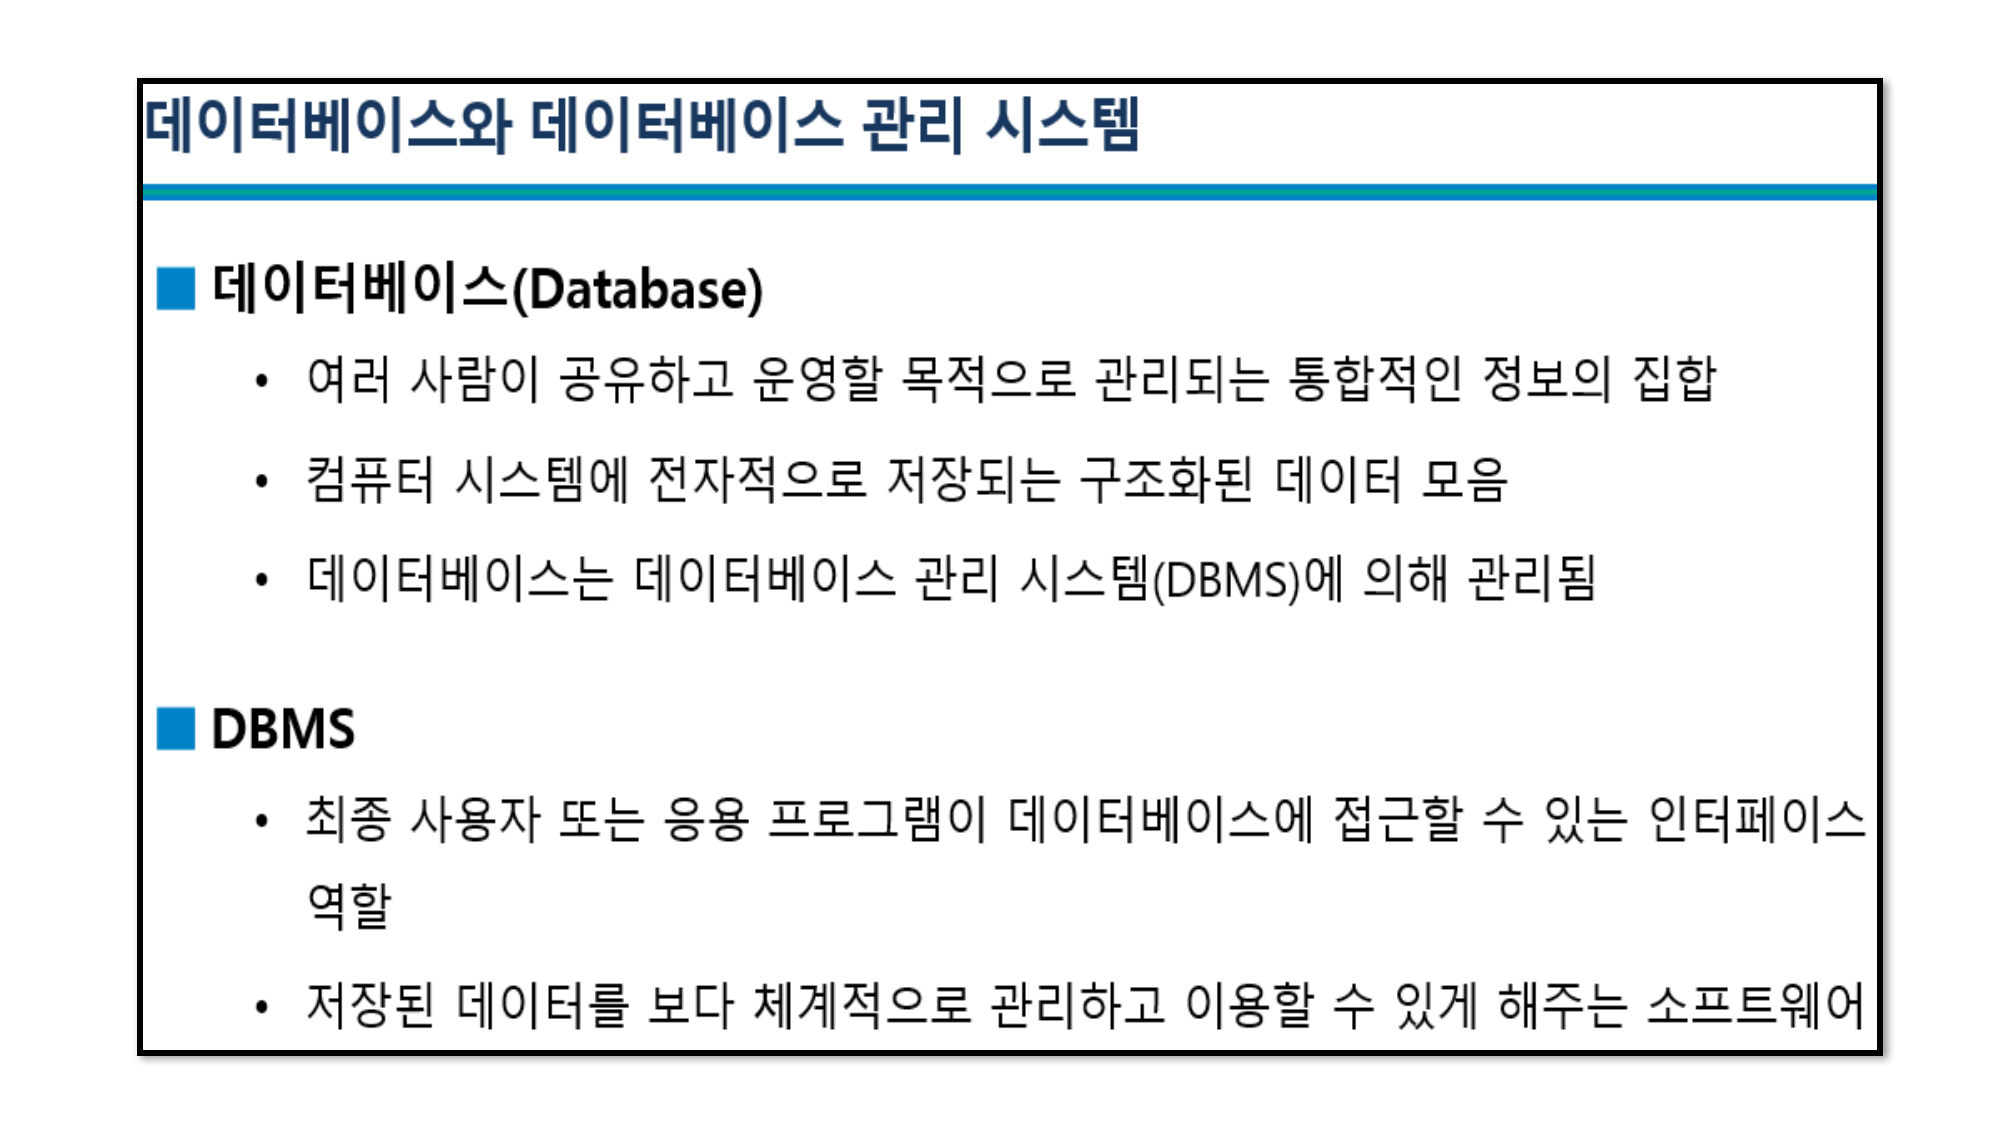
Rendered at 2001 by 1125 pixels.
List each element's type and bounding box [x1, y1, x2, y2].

list [142, 84, 1877, 1050]
